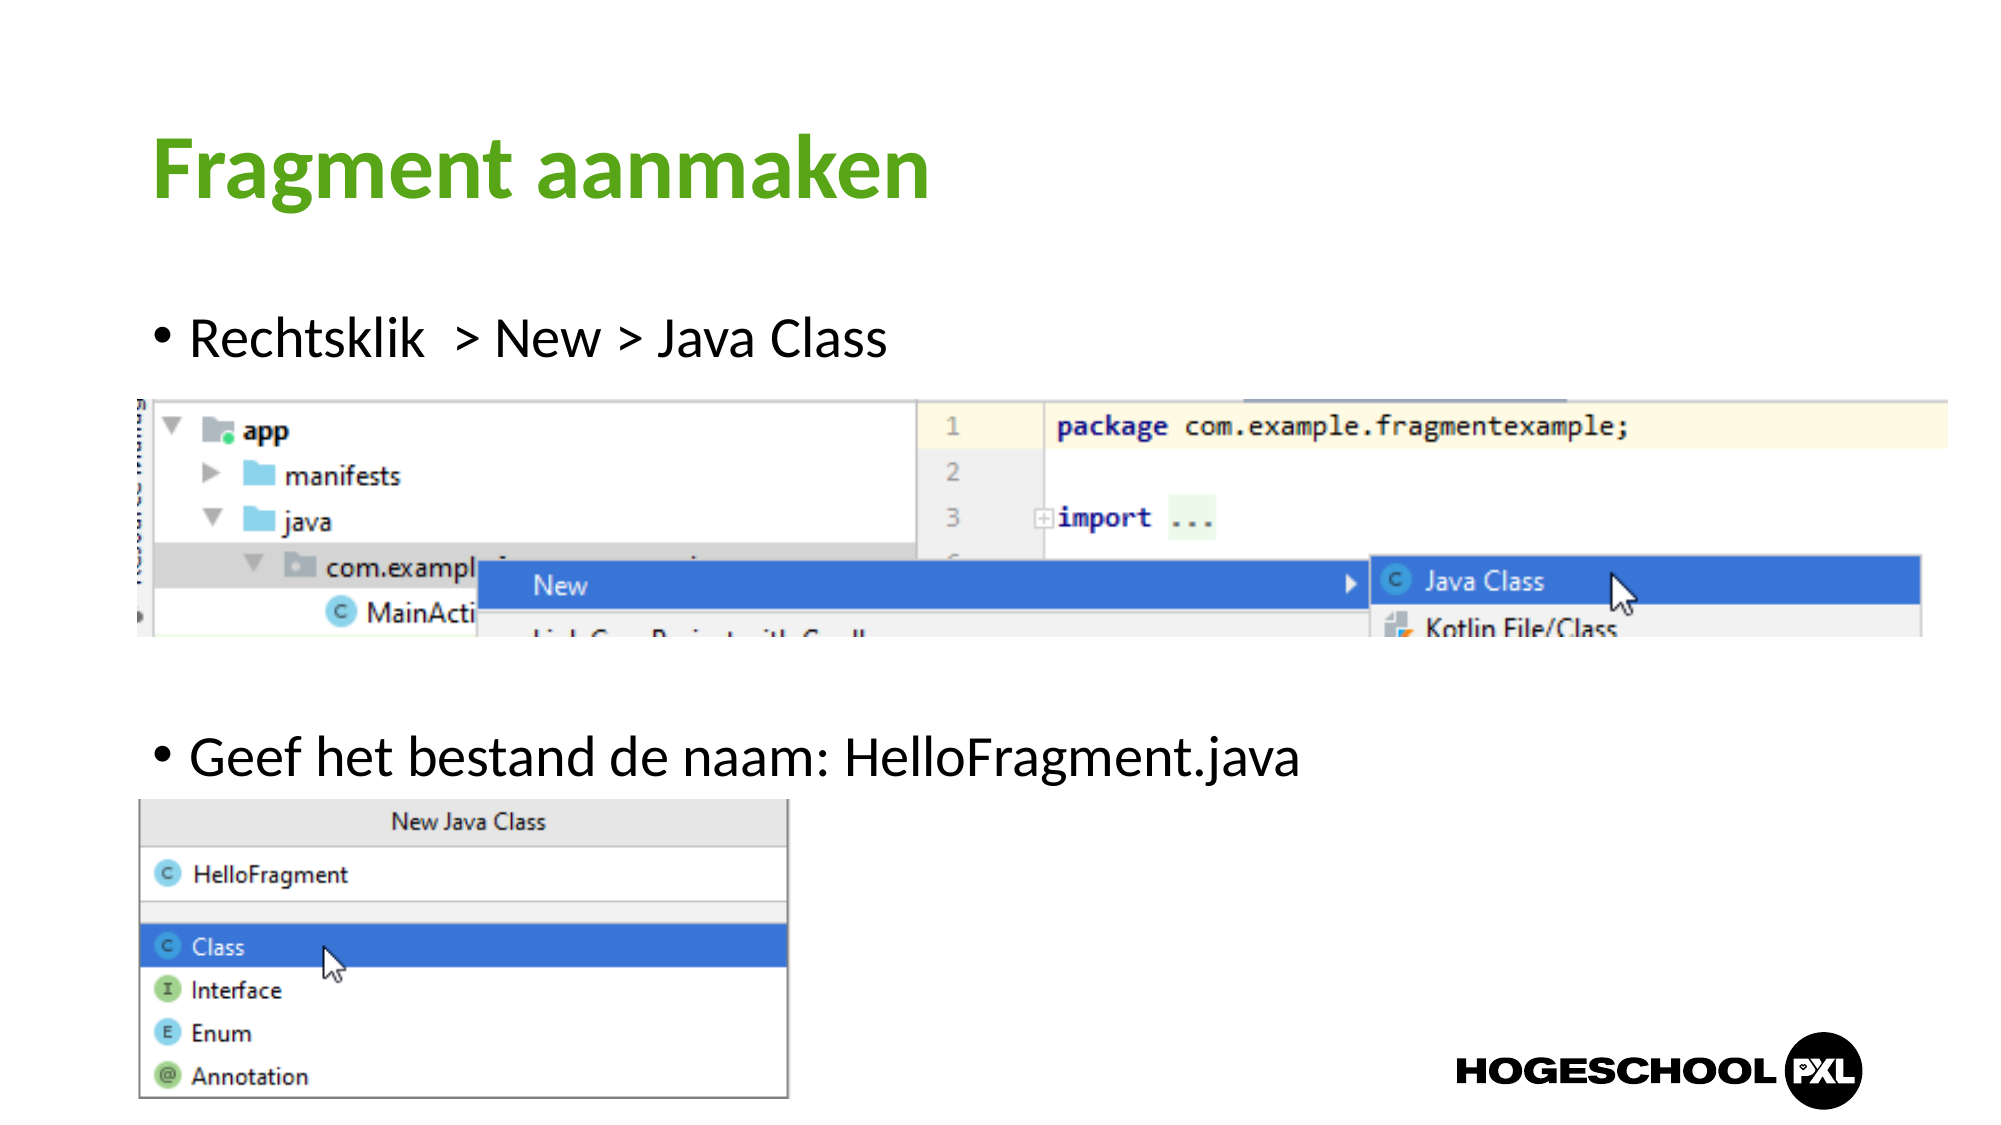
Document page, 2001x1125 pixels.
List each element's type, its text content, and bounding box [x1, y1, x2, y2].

picture [137, 399, 1948, 637]
list Rechtsklik > New > Java Class Geef het bestand de naam: HelloFragment.java [137, 299, 1863, 399]
title Fragment aanmaken [137, 59, 1863, 278]
list Rechtsklik > New > Java Class Geef het bestand de naam: HelloFragment.java [137, 637, 1863, 1014]
picture [137, 799, 793, 1099]
